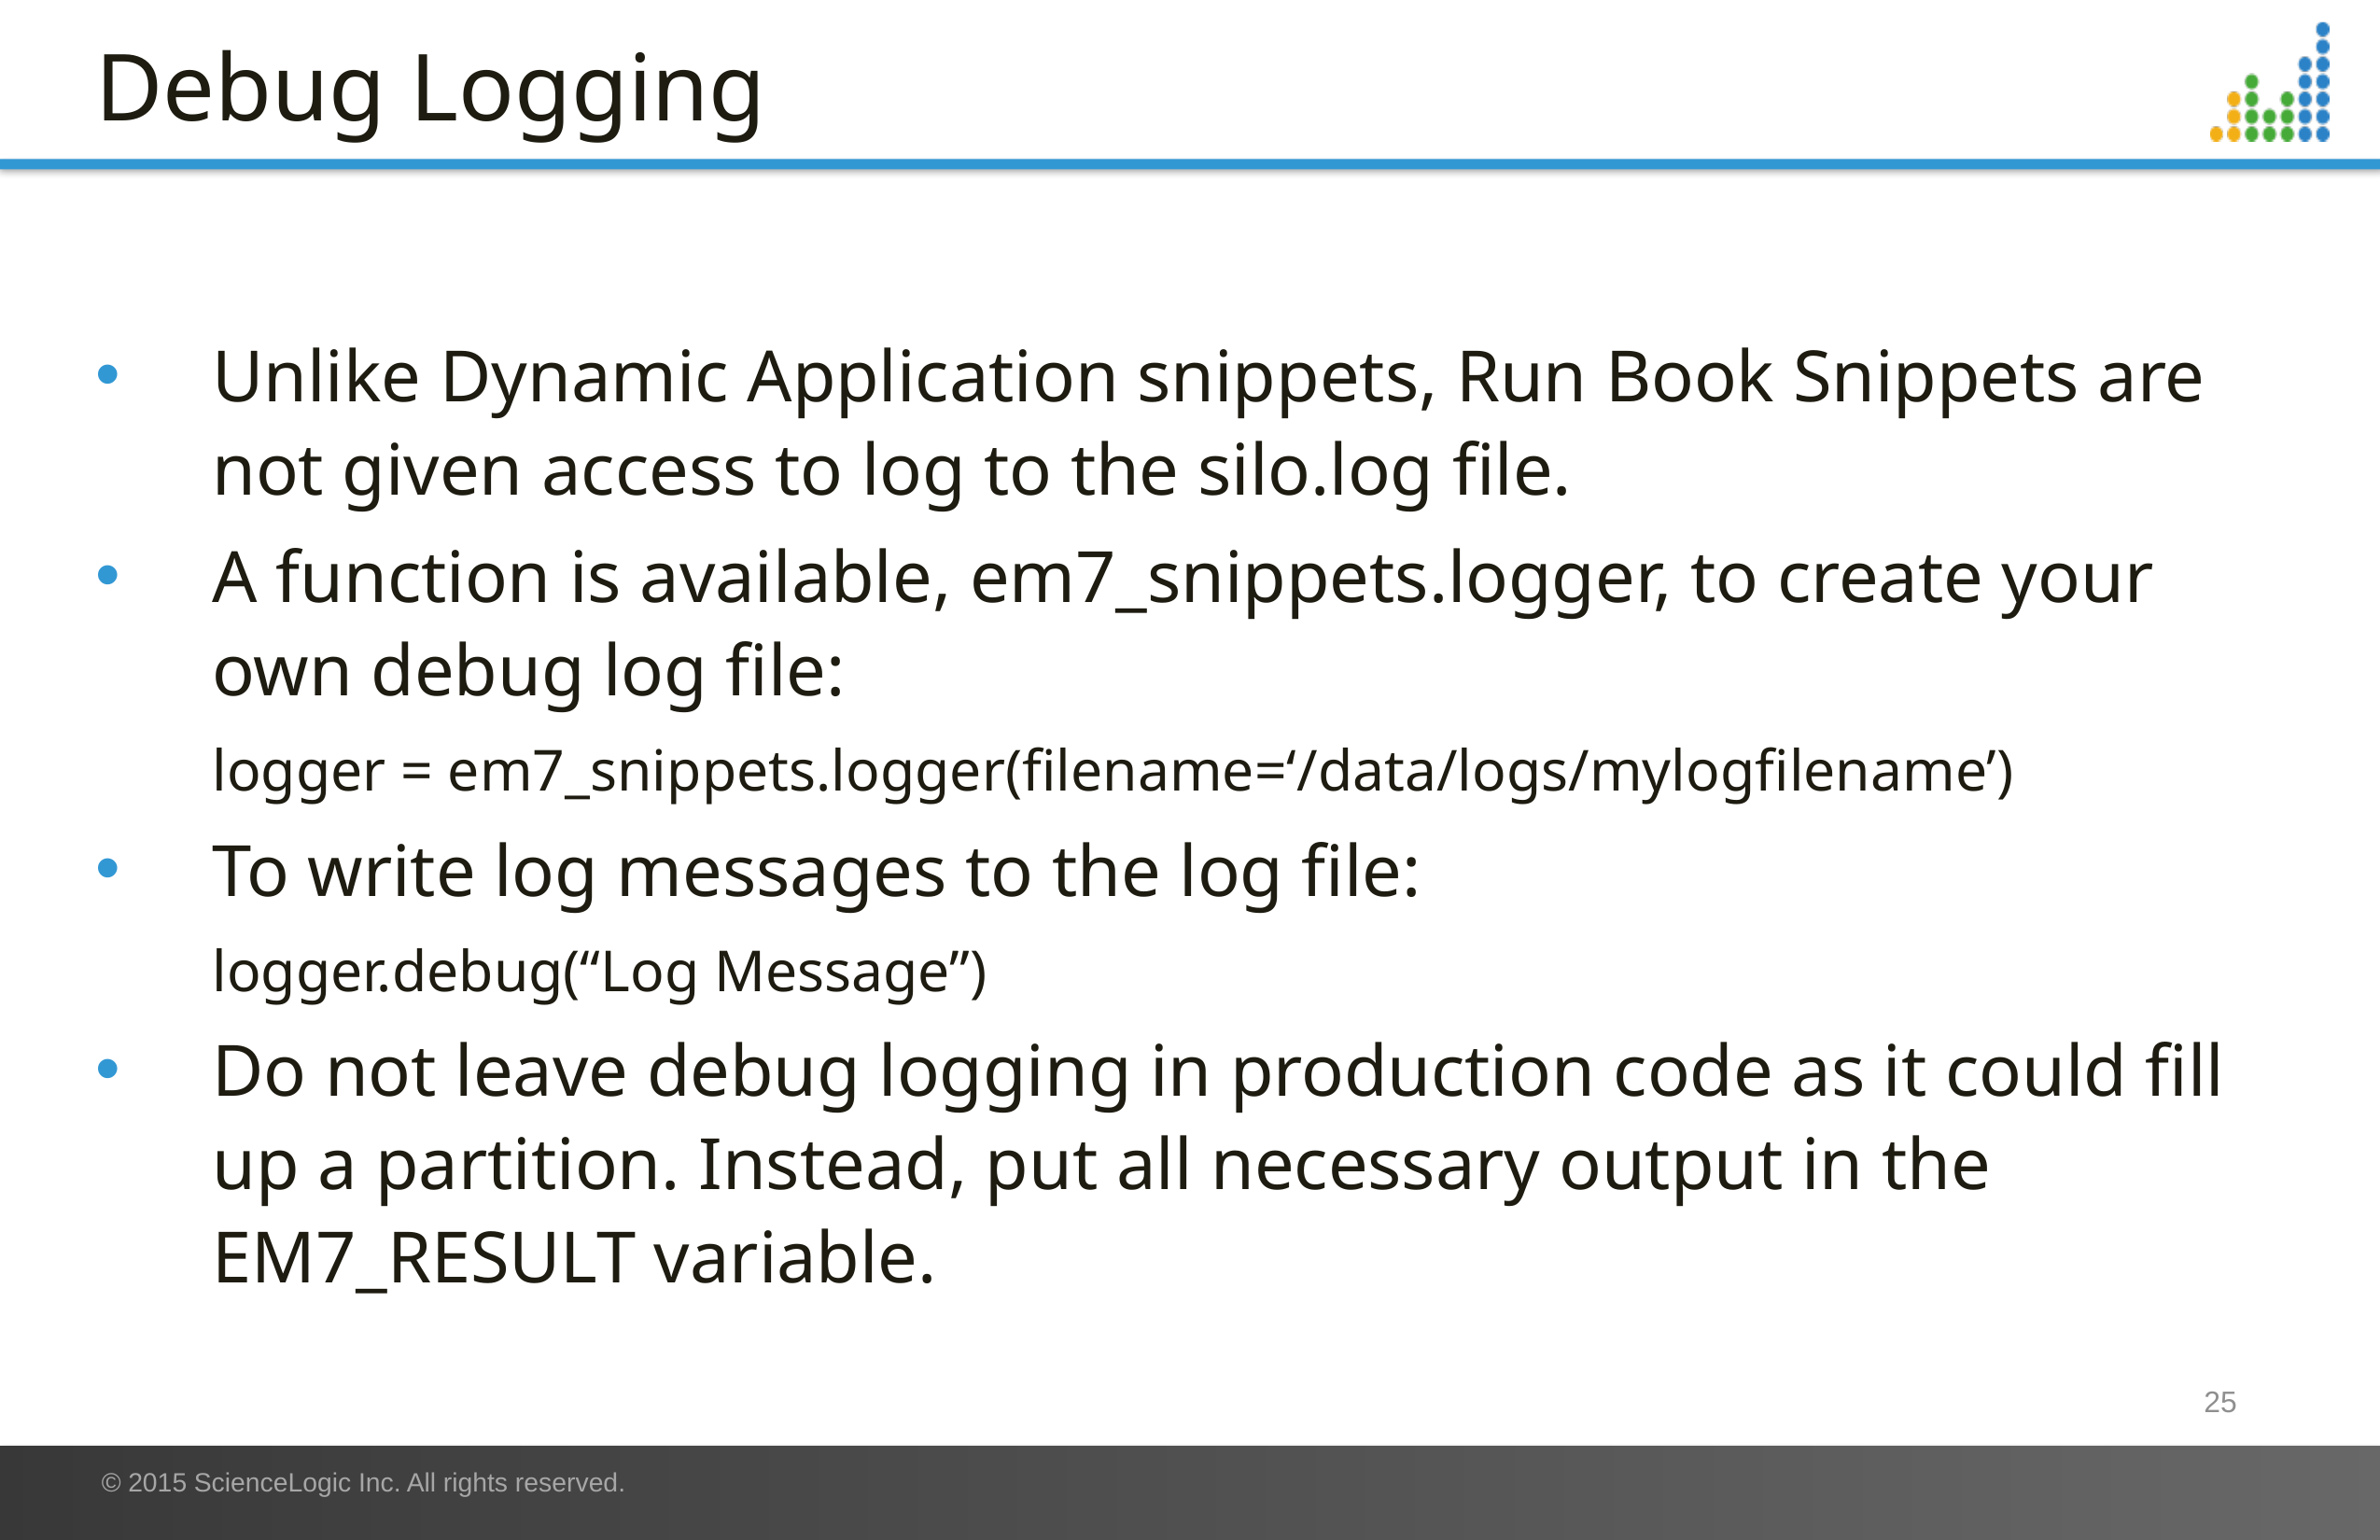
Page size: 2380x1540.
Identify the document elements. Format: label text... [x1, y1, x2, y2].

picture [2210, 21, 2330, 142]
slide_number 25 [1705, 1374, 2261, 1427]
list Unlike Dynamic Application snippets, Run Book Snippets are not given access to log to the silo.log file. A function is available, em7_snippets.logger, to create your own debug log file: logger = em7_snippets.logger(filename=‘/data/logs/mylogfilename’) To write log messages to the log file: logger.debug(“Log Message”) Do not leave debug logging in production code as it could fill up a partition. Instead, put all necessary output in the EM7_RESULT variable. [73, 311, 2261, 1317]
title Debug Logging [73, 1, 2152, 166]
